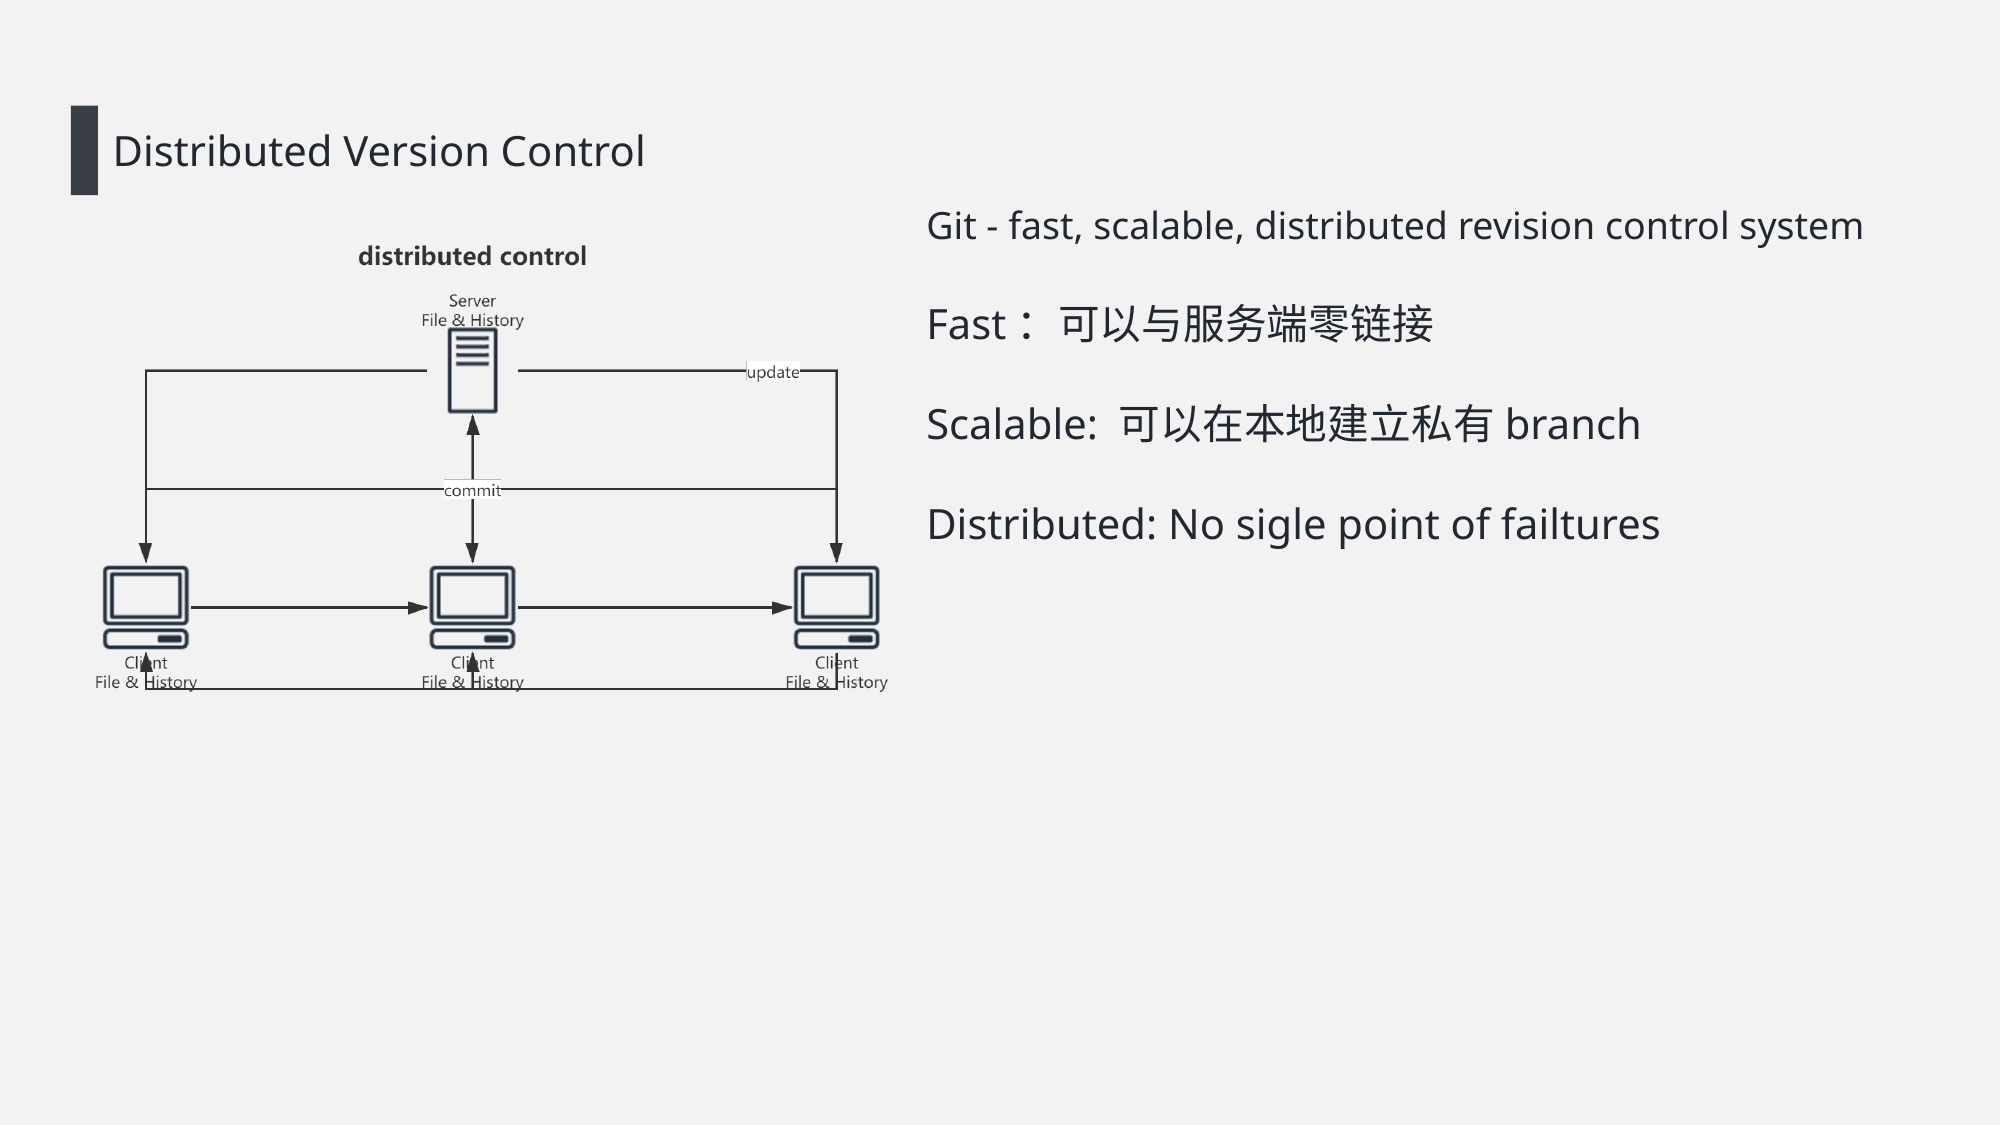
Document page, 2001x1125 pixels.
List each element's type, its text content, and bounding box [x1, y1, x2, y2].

text_box Git - fast, scalable, distributed revision control system Fast：可以与服务端零链接 Scalable: 可以在本地建立私有branch Distributed: No sigle point of failtures [912, 195, 1962, 655]
text_box [70, 105, 99, 195]
picture [70, 195, 912, 719]
text_box Distributed Version Control [97, 117, 671, 183]
